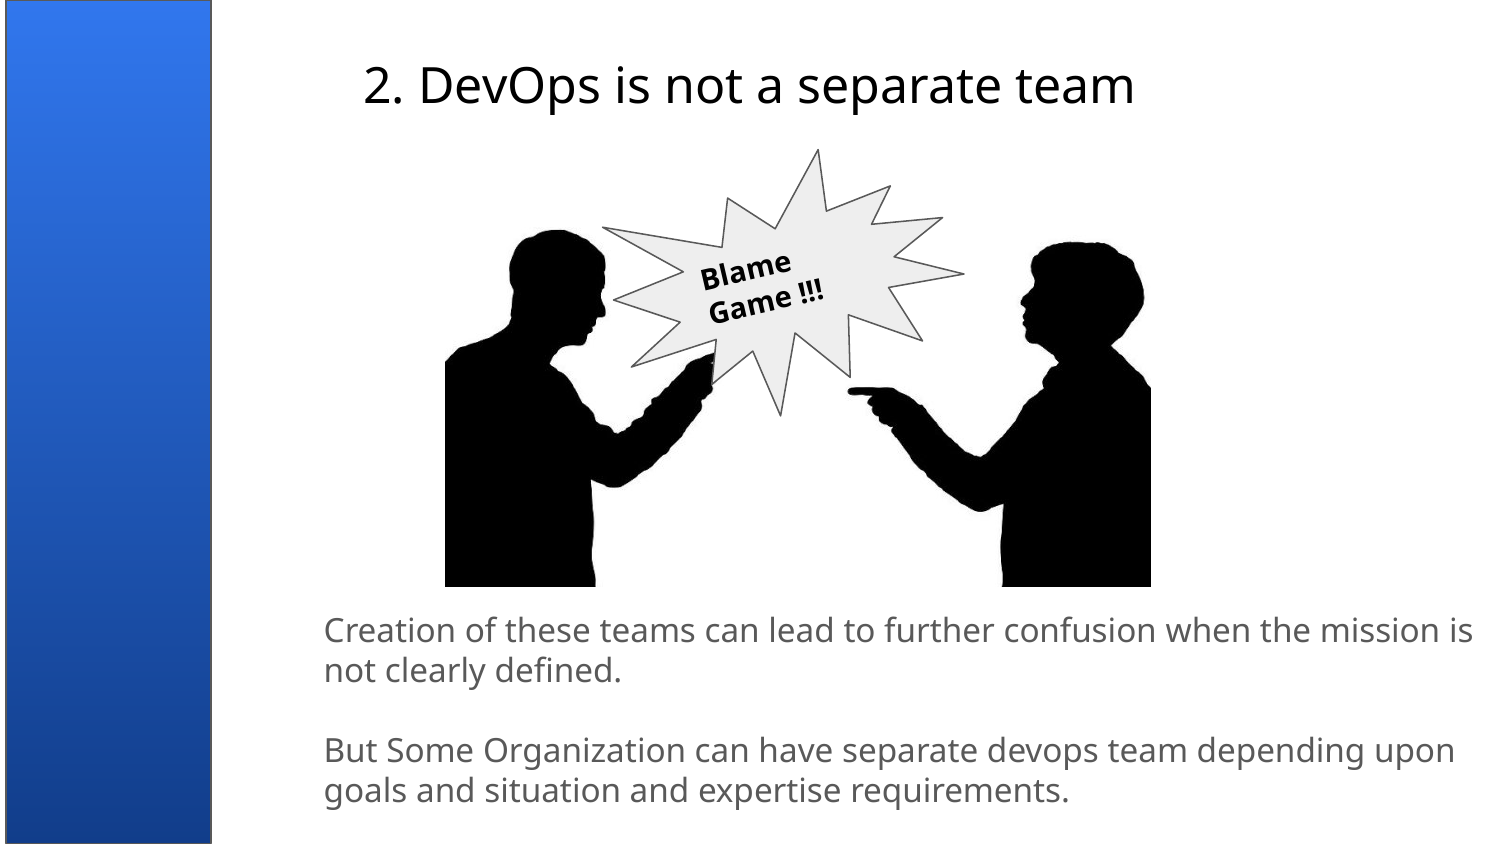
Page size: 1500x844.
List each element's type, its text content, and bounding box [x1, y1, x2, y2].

subtitle Creation of these teams can lead to further confusion when the mission is not clearly defined. But Some Organization can have separate devops team depending upon goals and situation and expertise requirements. [308, 594, 1499, 844]
text_box Blame Game !!! [797, 149, 824, 188]
title 2. DevOps is not a separate team [211, 9, 1449, 129]
picture [445, 189, 1152, 587]
text_box [5, 0, 211, 844]
